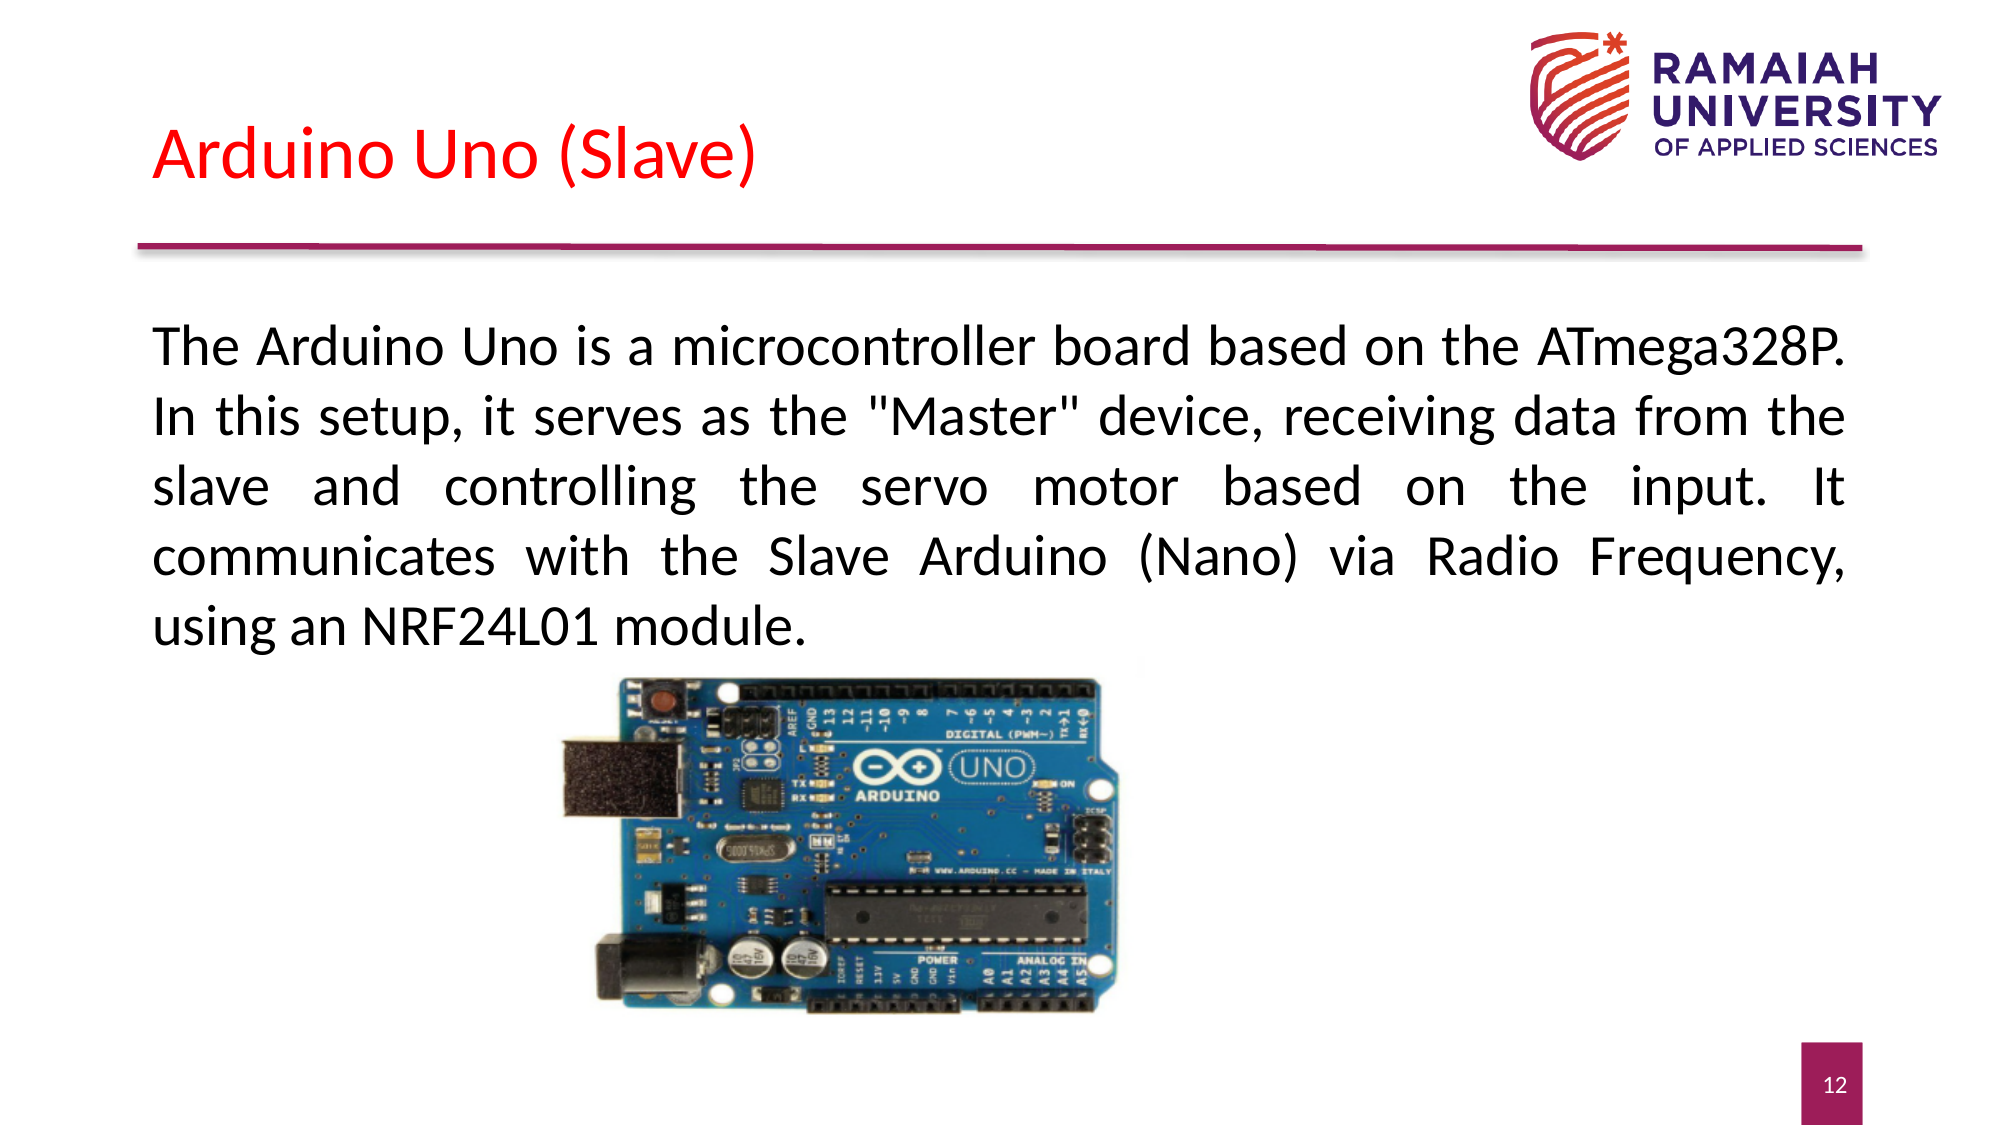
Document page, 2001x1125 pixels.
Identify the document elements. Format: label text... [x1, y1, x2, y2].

list The Arduino Uno is a microcontroller board based on the ATmega328P. In this setup, it serves as the "Master" device, receiving data from the slave and controlling the servo motor based on the input. It communicates with the Slave Arduino (Nano) via Radio Frequency, using an NRF24L01 module. [137, 299, 1863, 1014]
title Arduino Uno (Slave) [137, 59, 1497, 248]
picture [1512, 21, 1976, 169]
picture [524, 656, 1146, 1033]
